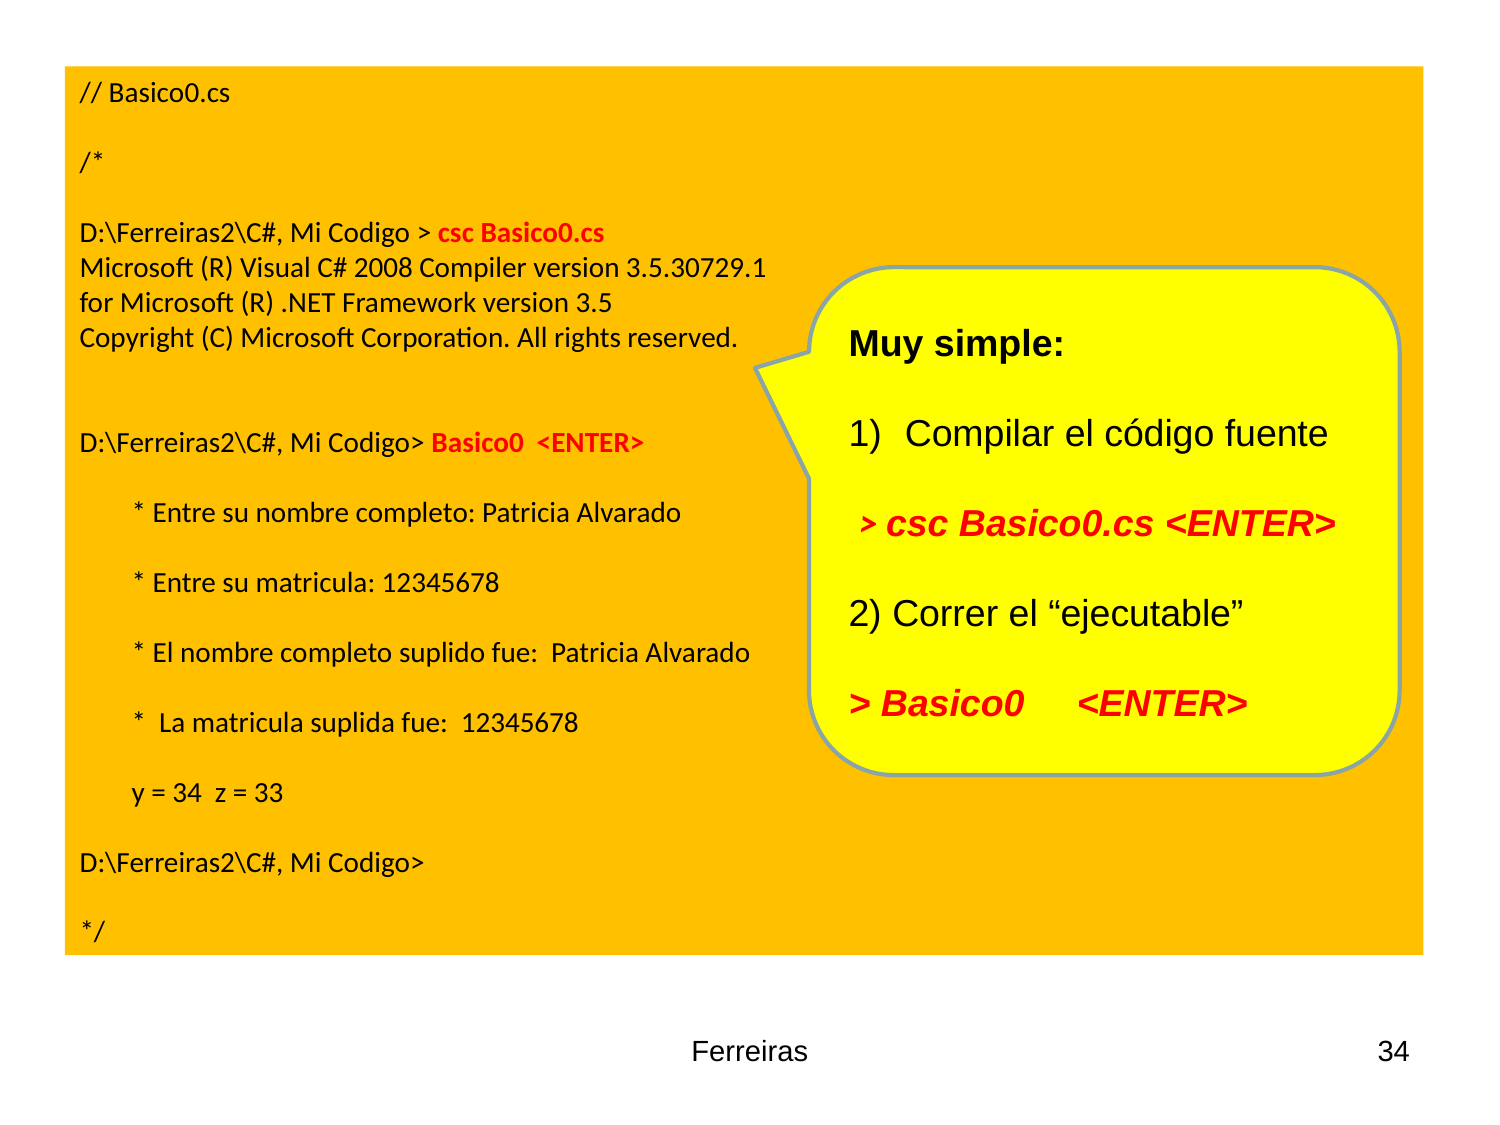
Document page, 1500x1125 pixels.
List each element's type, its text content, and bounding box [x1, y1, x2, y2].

footer Ferreiras [512, 1024, 988, 1103]
slide_number 34 [1074, 1024, 1426, 1103]
text_box // Basico0.cs /* D:\Ferreiras2\C#, Mi Codigo > csc Basico0.cs Microsoft (R) Visual C# 2008 Compiler version 3.5.30729.1 for Microsoft (R) .NET Framework version 3.5 Copyright (C) Microsoft Corporation. All rights reserved. D:\Ferreiras2\C#, Mi Codigo> Basico0 <ENTER> * Entre su nombre completo: Patricia Alvarado * Entre su matricula: 12345678 * El nombre completo suplido fue: Patricia Alvarado * La matricula suplida fue: 12345678 y = 34 z = 33 D:\Ferreiras2\C#, Mi Codigo> */ [64, 66, 1424, 956]
text_box Muy simple: Compilar el código fuente > csc Basico0.cs <ENTER> 2) Correr el “ejecutable” > Basico0 <ENTER> [753, 265, 1402, 778]
